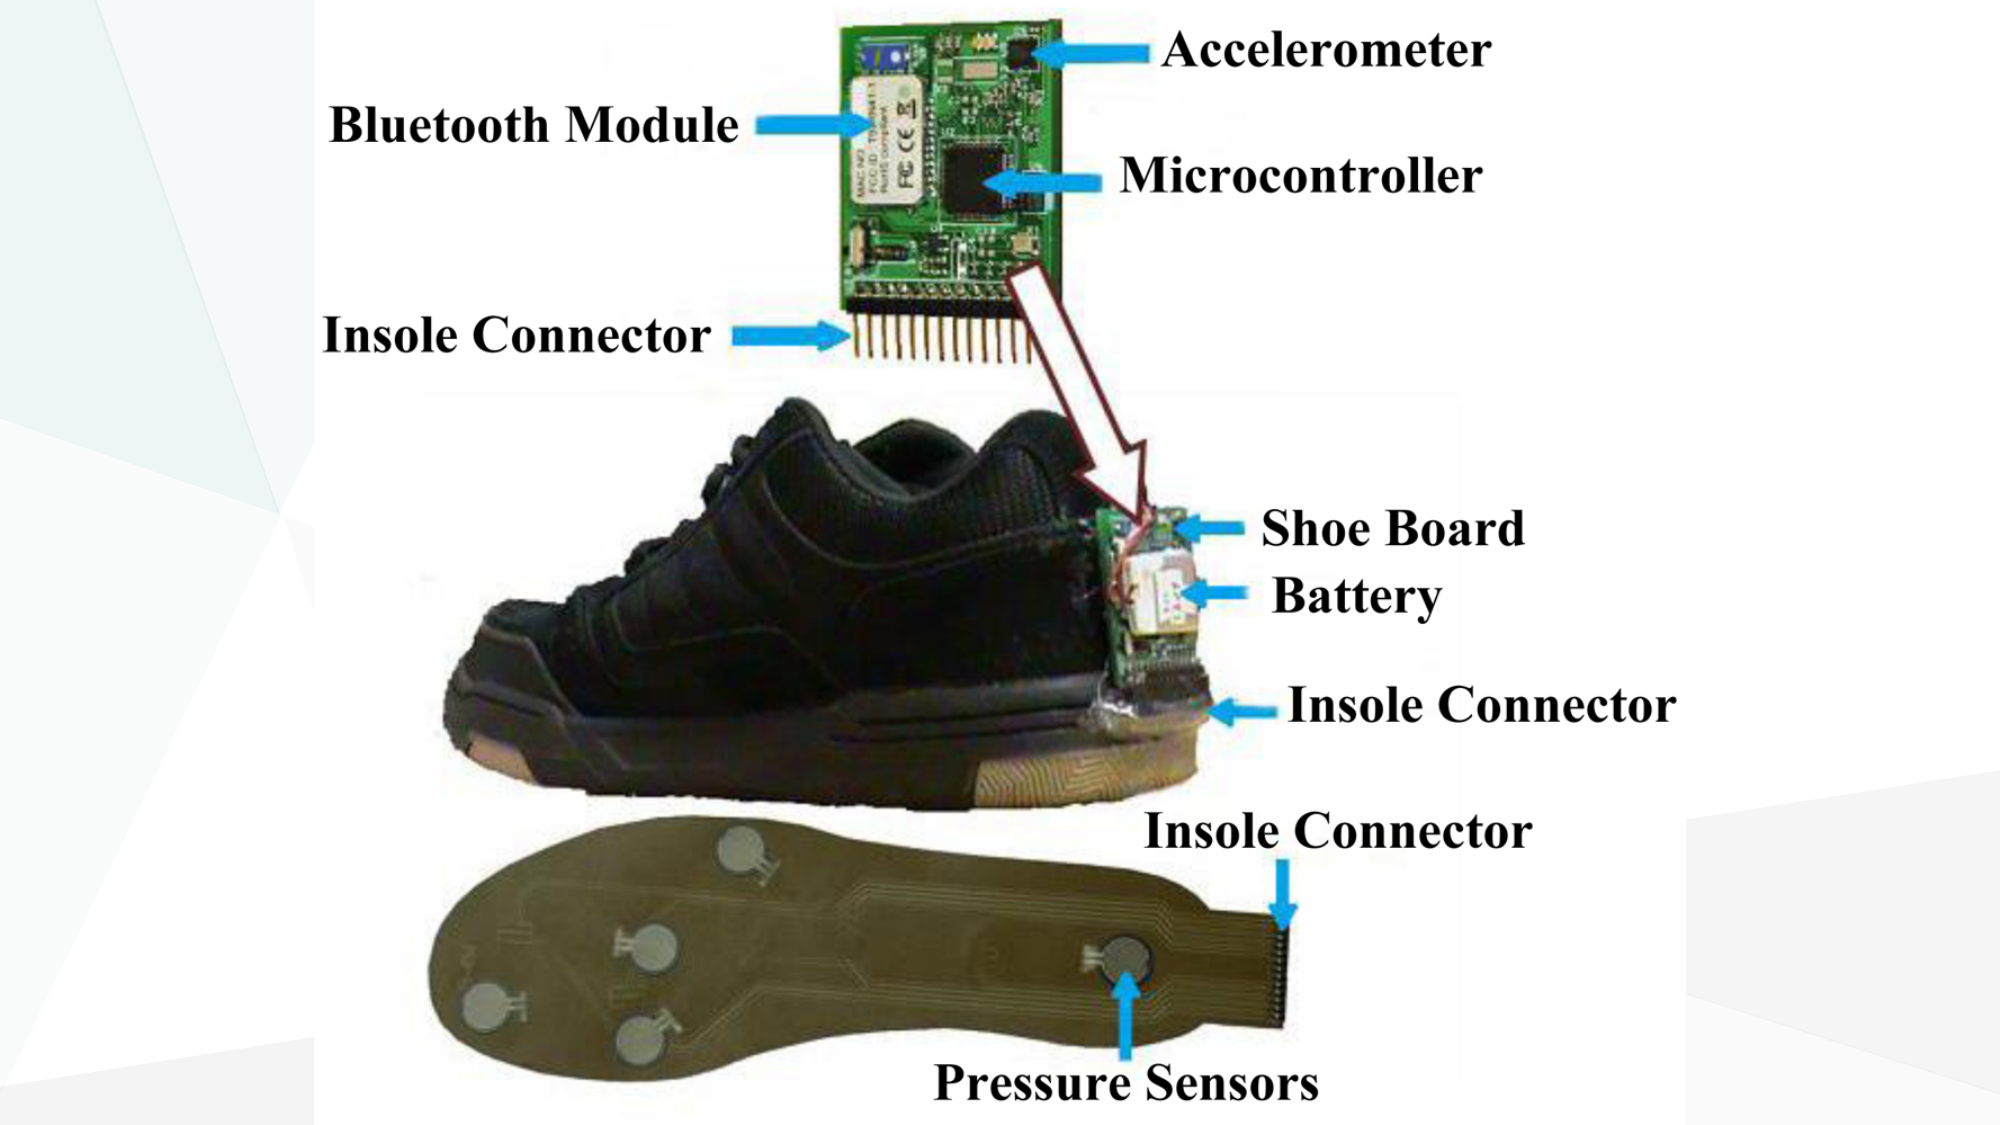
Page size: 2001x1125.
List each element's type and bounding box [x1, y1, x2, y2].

picture [313, 0, 1686, 1125]
